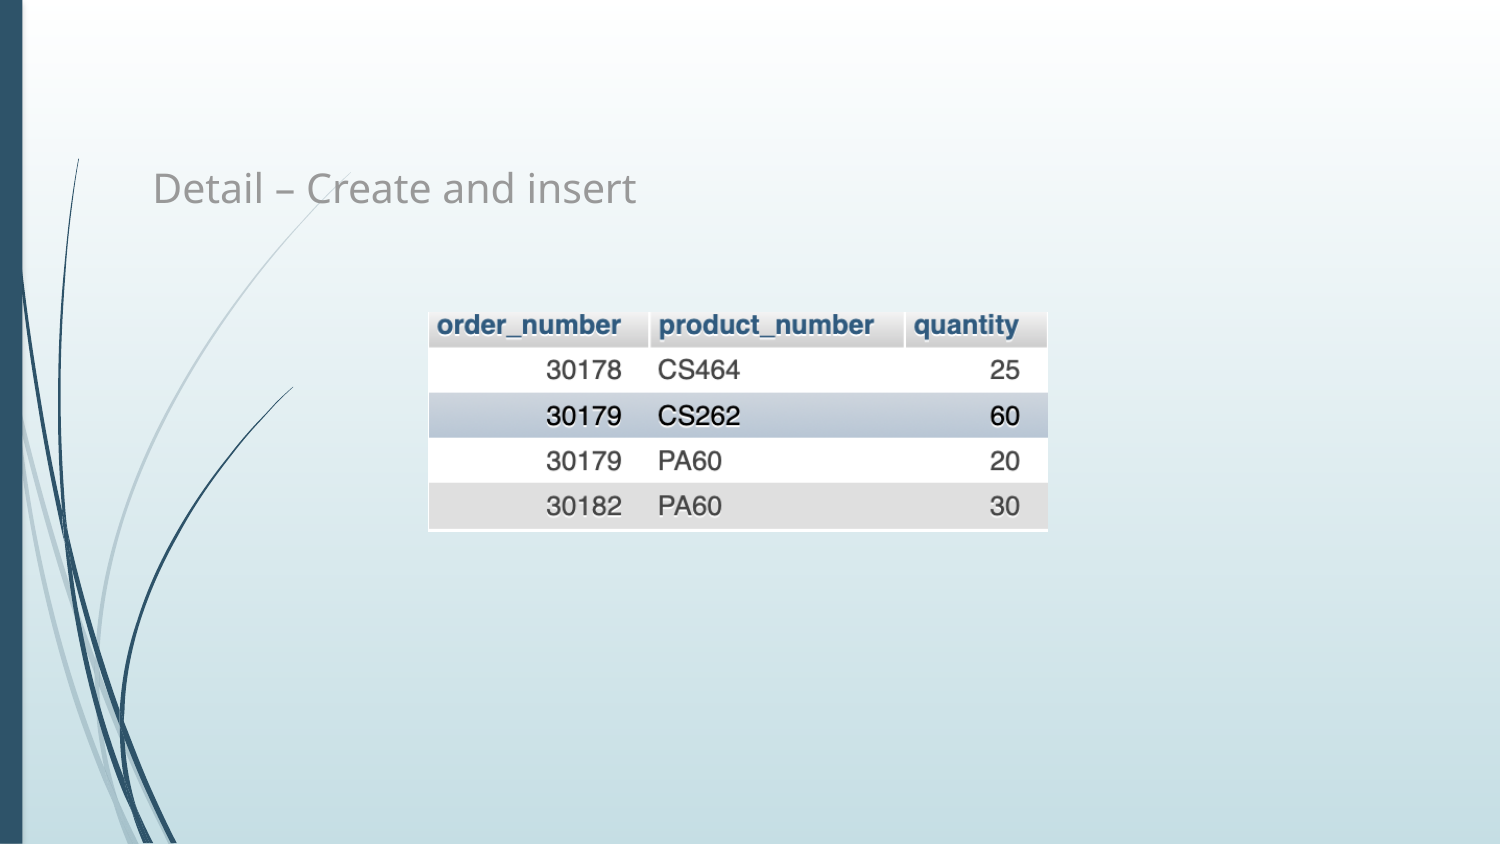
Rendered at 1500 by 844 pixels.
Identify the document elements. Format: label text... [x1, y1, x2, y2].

title Detail – Create and insert [137, 146, 1011, 227]
picture [428, 312, 1048, 532]
